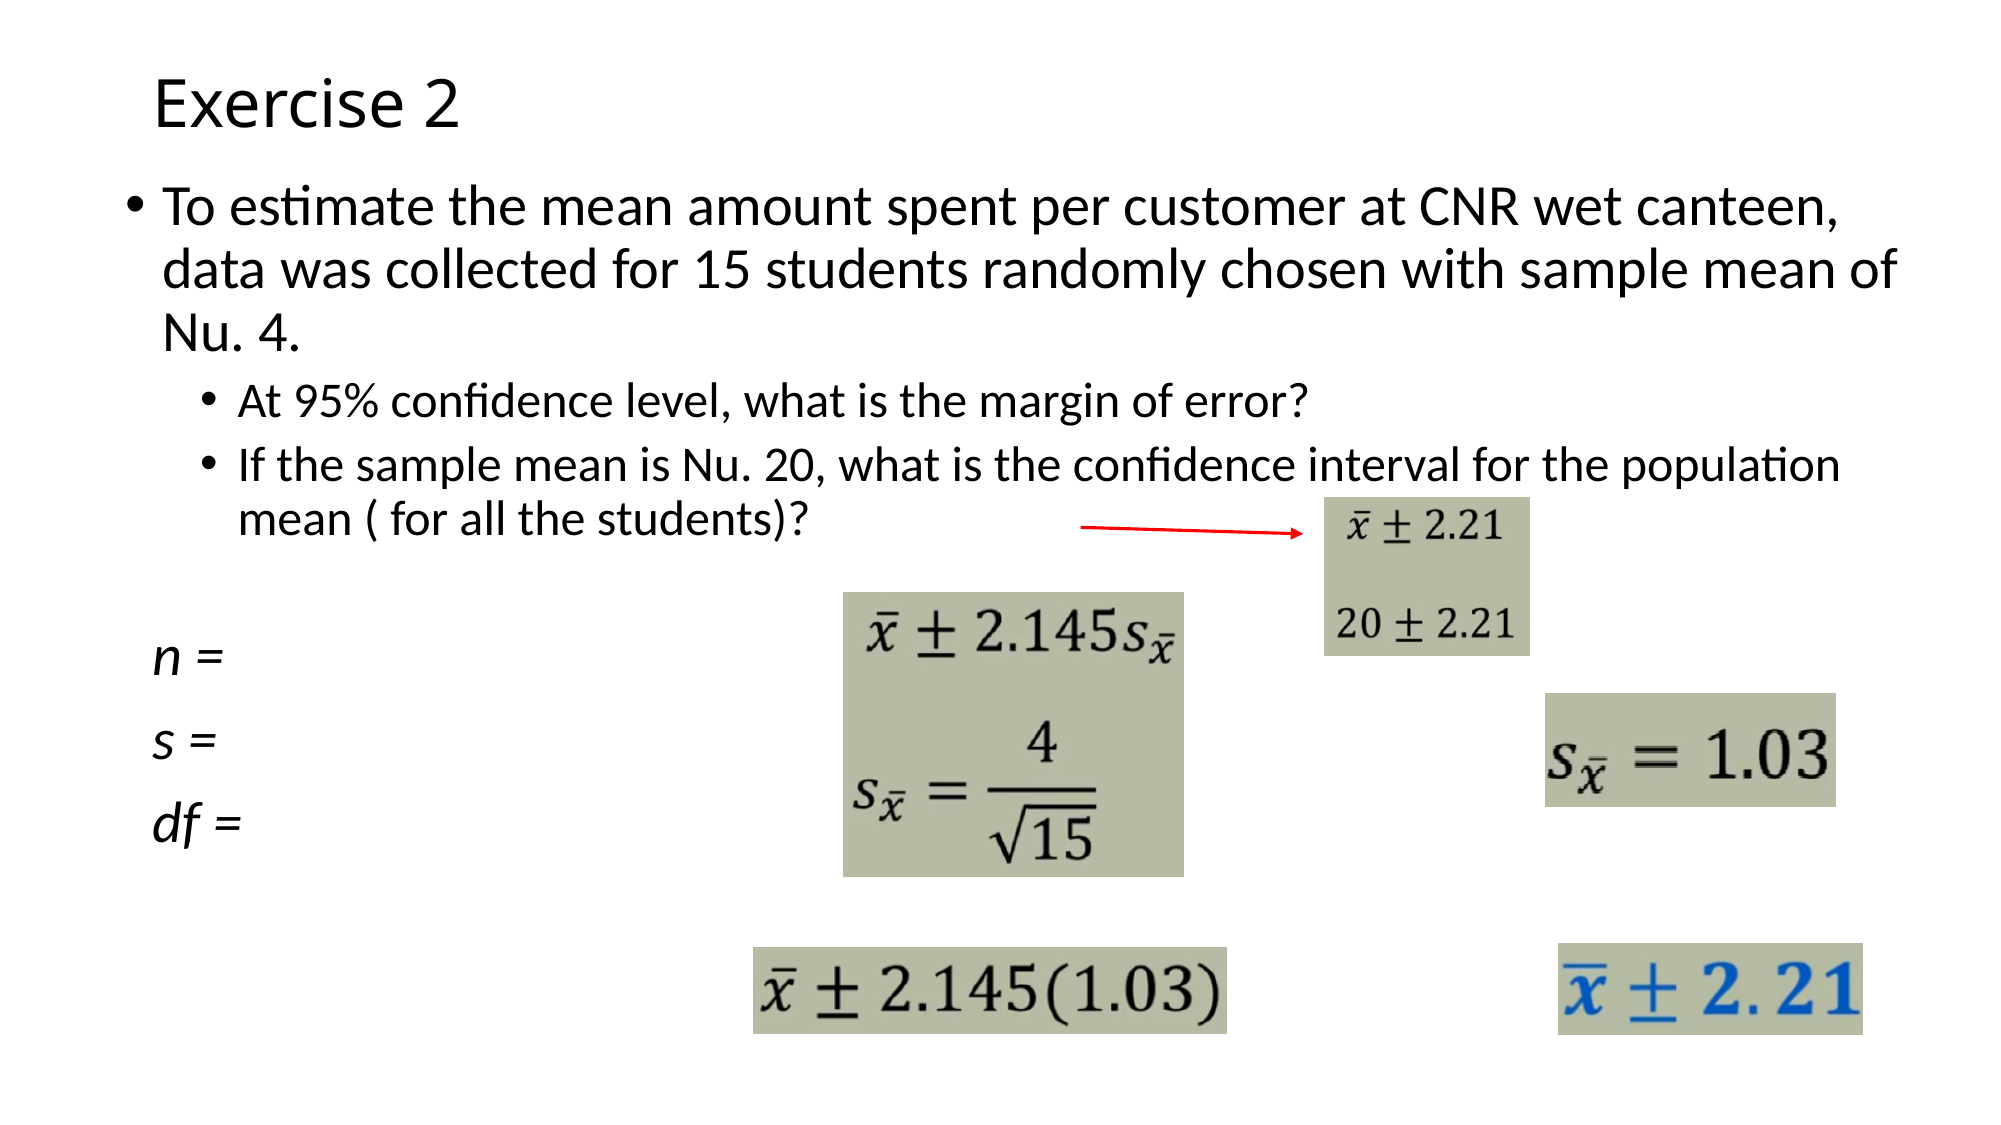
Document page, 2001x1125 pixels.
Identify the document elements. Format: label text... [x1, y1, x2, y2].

picture [753, 947, 1227, 1035]
text_box n = s = df = [137, 617, 364, 883]
text_box To estimate the mean amount spent per customer at CNR wet canteen, data was collected for 15 students randomly chosen with sample mean of Nu. 4. At 95% confidence level, what is the margin of error? If the sample mean is Nu. 20, what is the confidence interval for the population mean ( for all the students)? [110, 167, 1971, 676]
picture [1558, 943, 1863, 1035]
title Exercise 2 [137, 59, 1863, 152]
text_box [1080, 527, 1304, 534]
picture [1324, 497, 1530, 657]
picture [843, 592, 1184, 877]
picture [1545, 693, 1836, 807]
